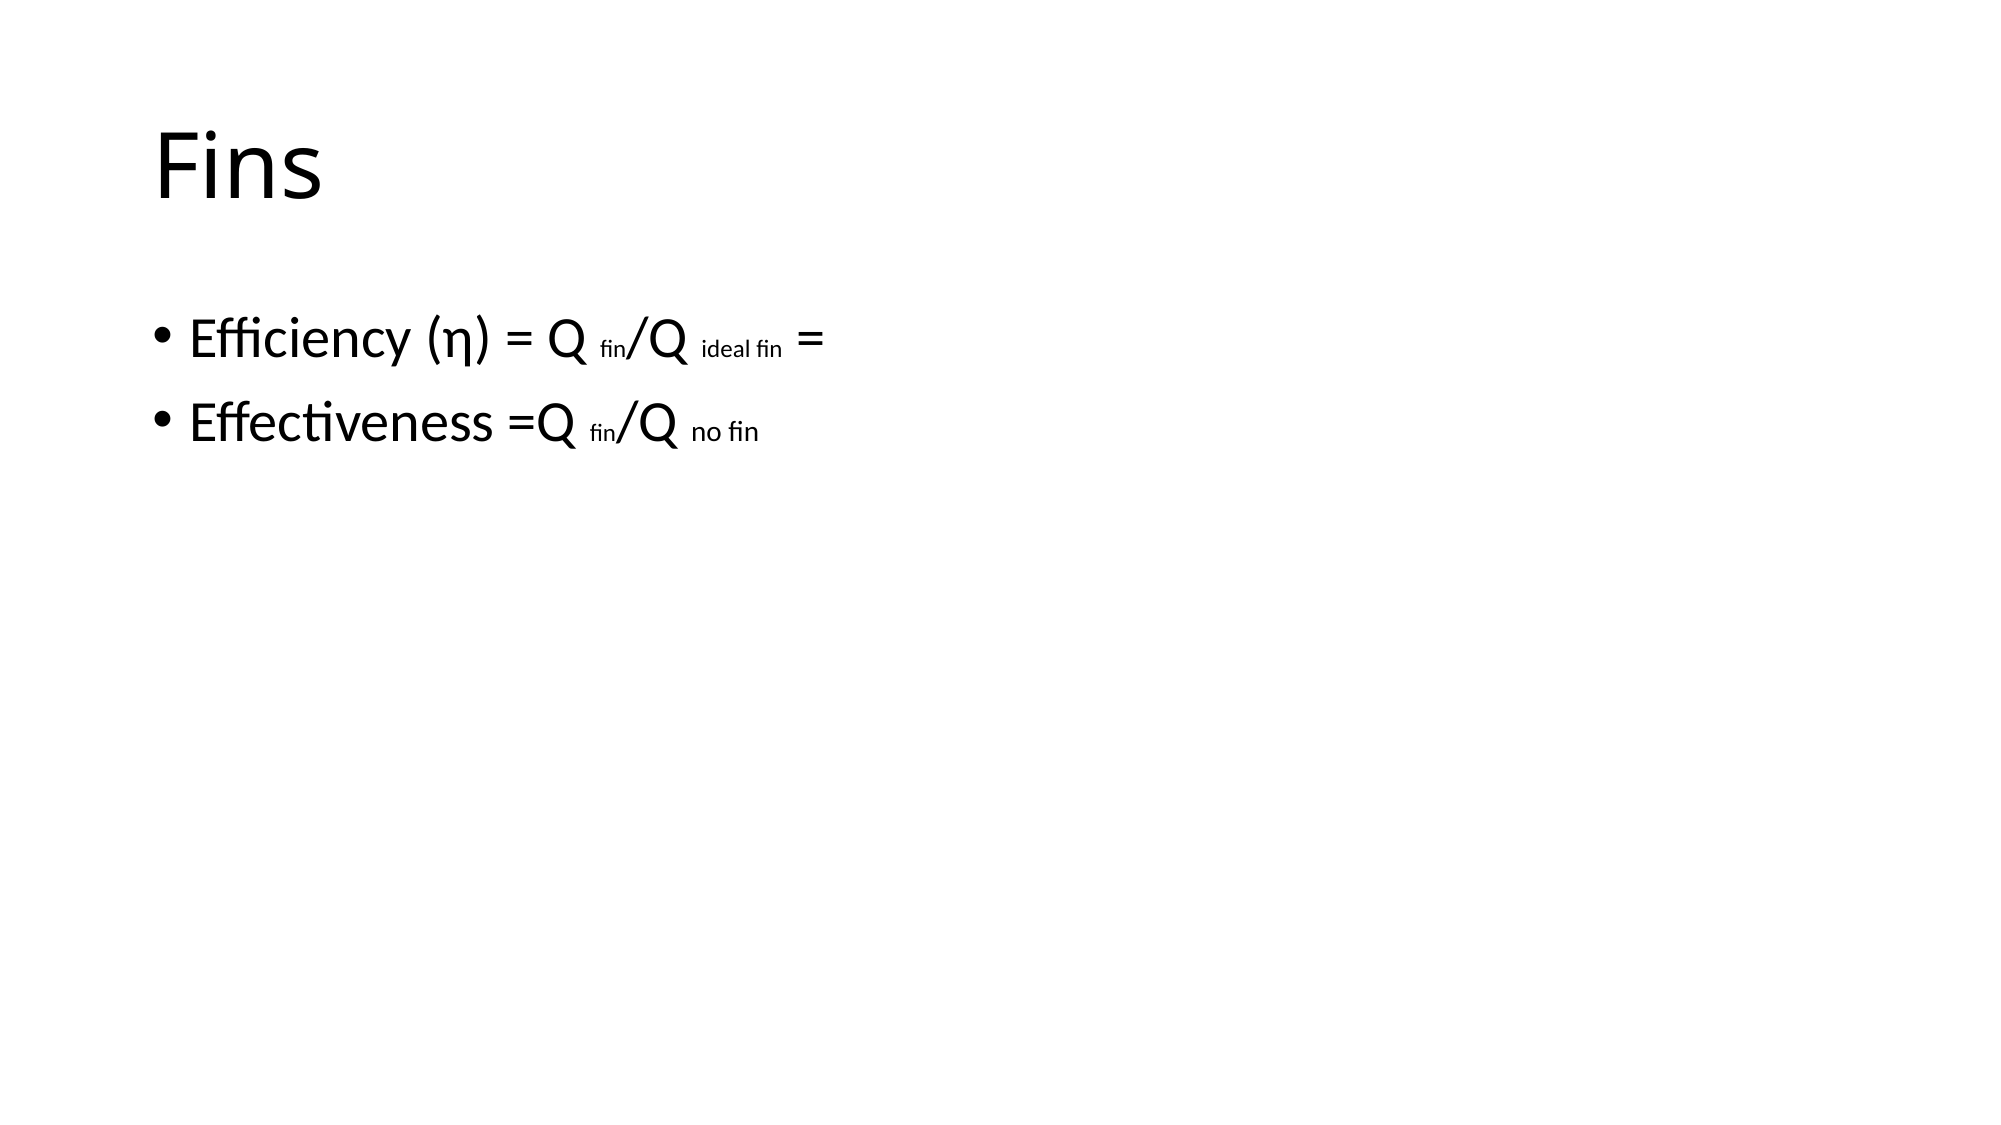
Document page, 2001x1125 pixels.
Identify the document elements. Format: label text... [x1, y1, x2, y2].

title Fins [137, 59, 1863, 278]
